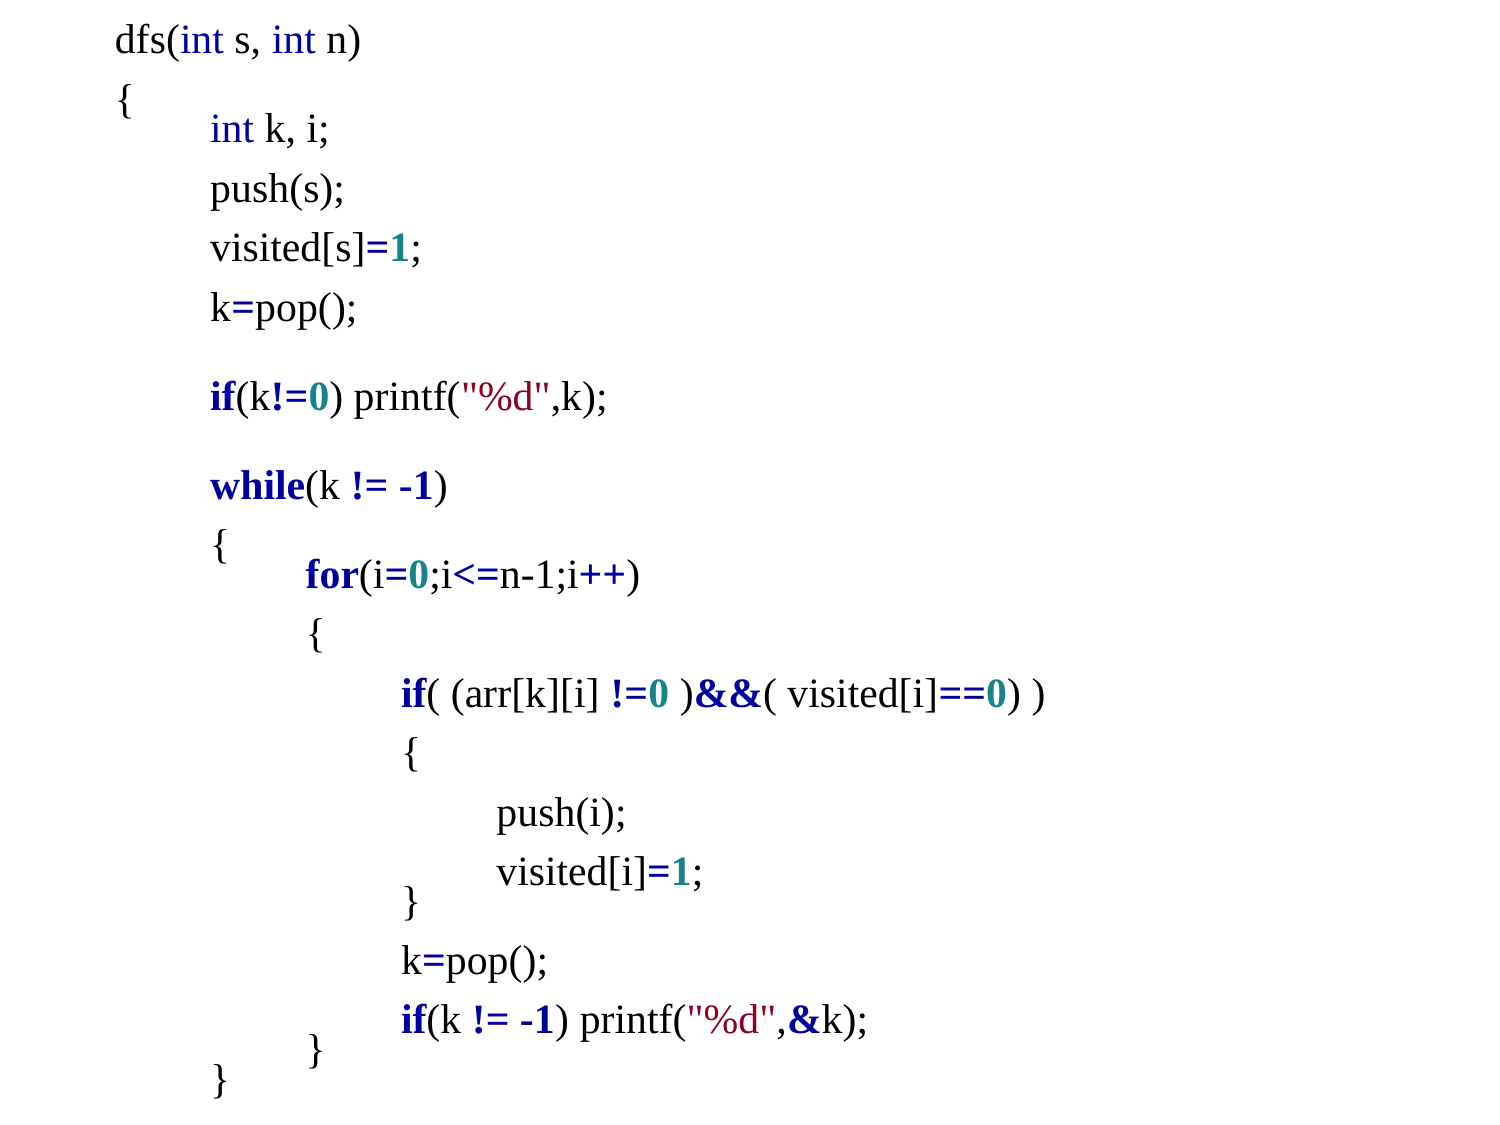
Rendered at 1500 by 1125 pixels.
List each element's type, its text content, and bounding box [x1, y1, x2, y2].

text_box dfs(int s, int n) { int k, i; push(s); visited[s]=1; k=pop(); if(k!=0) printf("%d",k); while(k != -1) { for(i=0;i<=n-1;i++) { if( (arr[k][i] !=0 )&&( visited[i]==0) ) { push(i); visited[i]=1; } k=pop(); if(k != -1) printf("%d",&k); } } } [99, 24, 1350, 1125]
